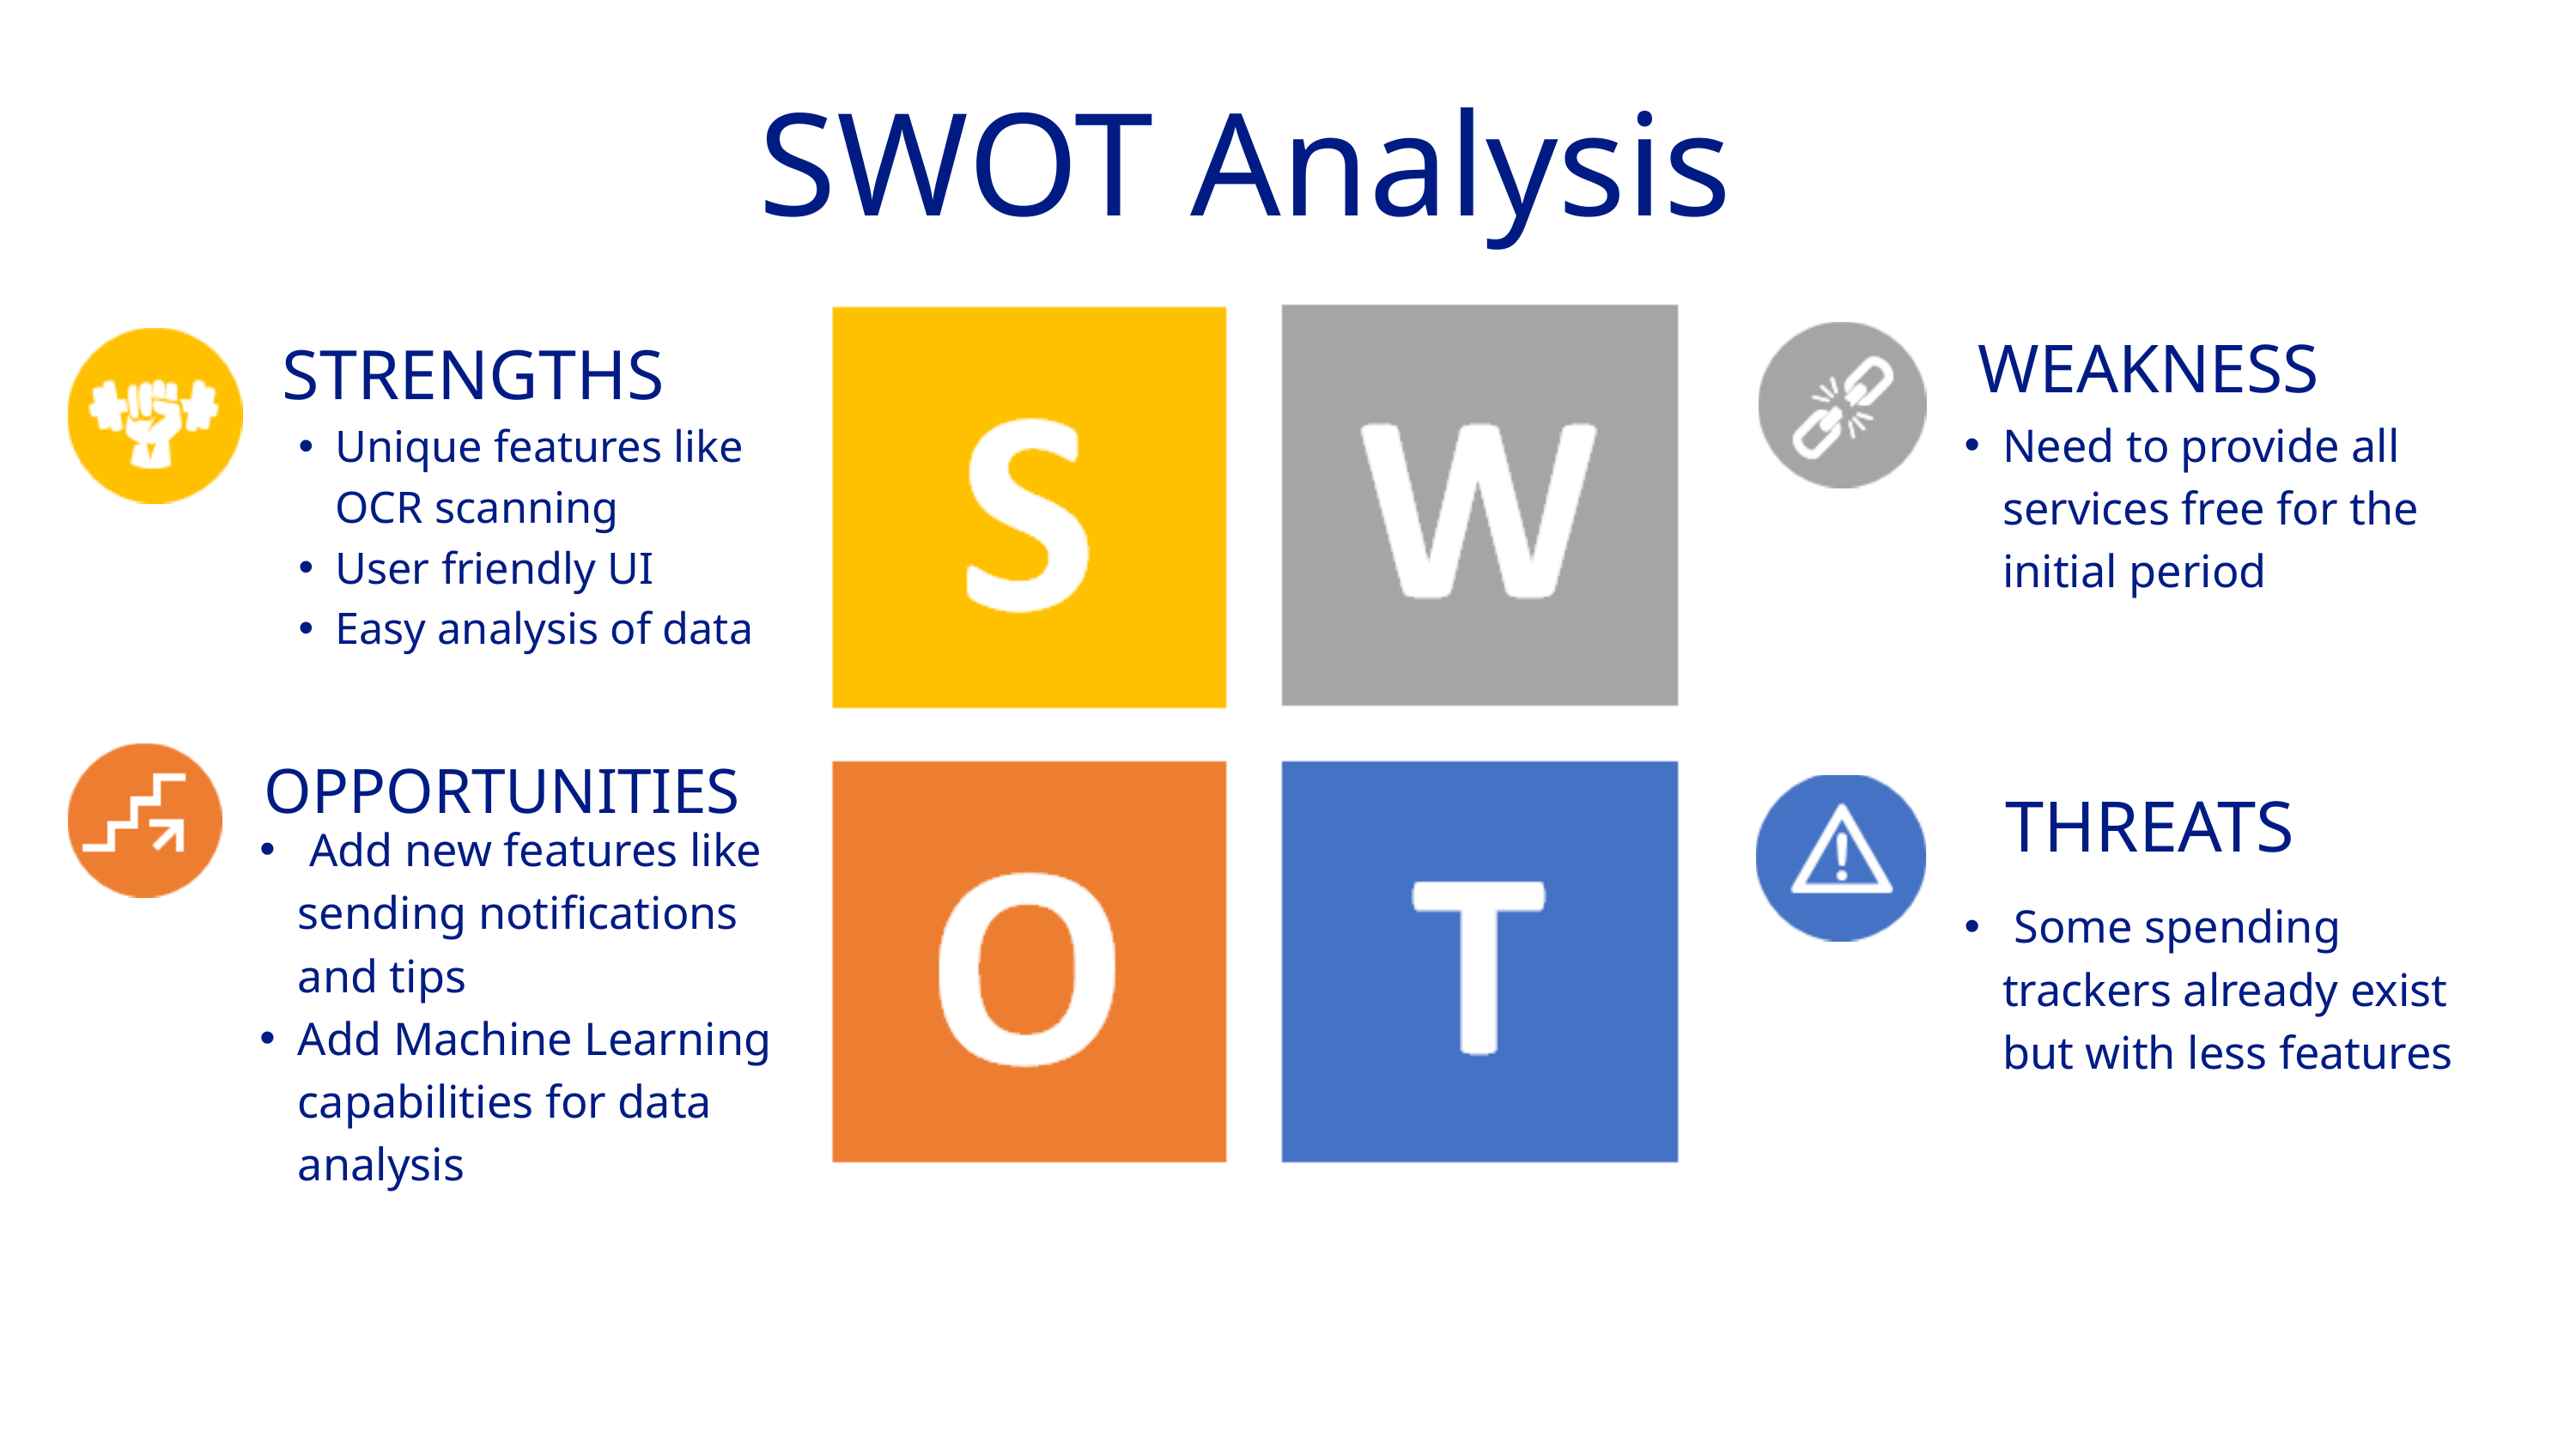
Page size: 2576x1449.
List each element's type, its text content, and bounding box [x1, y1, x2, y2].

text_box STRENGTHS [276, 318, 671, 410]
text_box Add new features like sending notifications and tips Add Machine Learning capabilities for data analysis [222, 812, 747, 1191]
picture [68, 328, 244, 504]
text_box Unique features like OCR scanning User friendly UI Easy analysis of data [261, 410, 747, 653]
text_box SWOT Analysis [726, 45, 1765, 245]
picture [751, 254, 1927, 1304]
text_box Some spending trackers already exist but with less features [1926, 889, 2460, 1078]
text_box OPPORTUNITIES [242, 740, 747, 812]
text_box THREATS [1982, 768, 2318, 867]
text_box WEAKNESS [1957, 313, 2340, 406]
picture [68, 743, 222, 898]
text_box Need to provide all services free for the initial period [1926, 408, 2460, 597]
